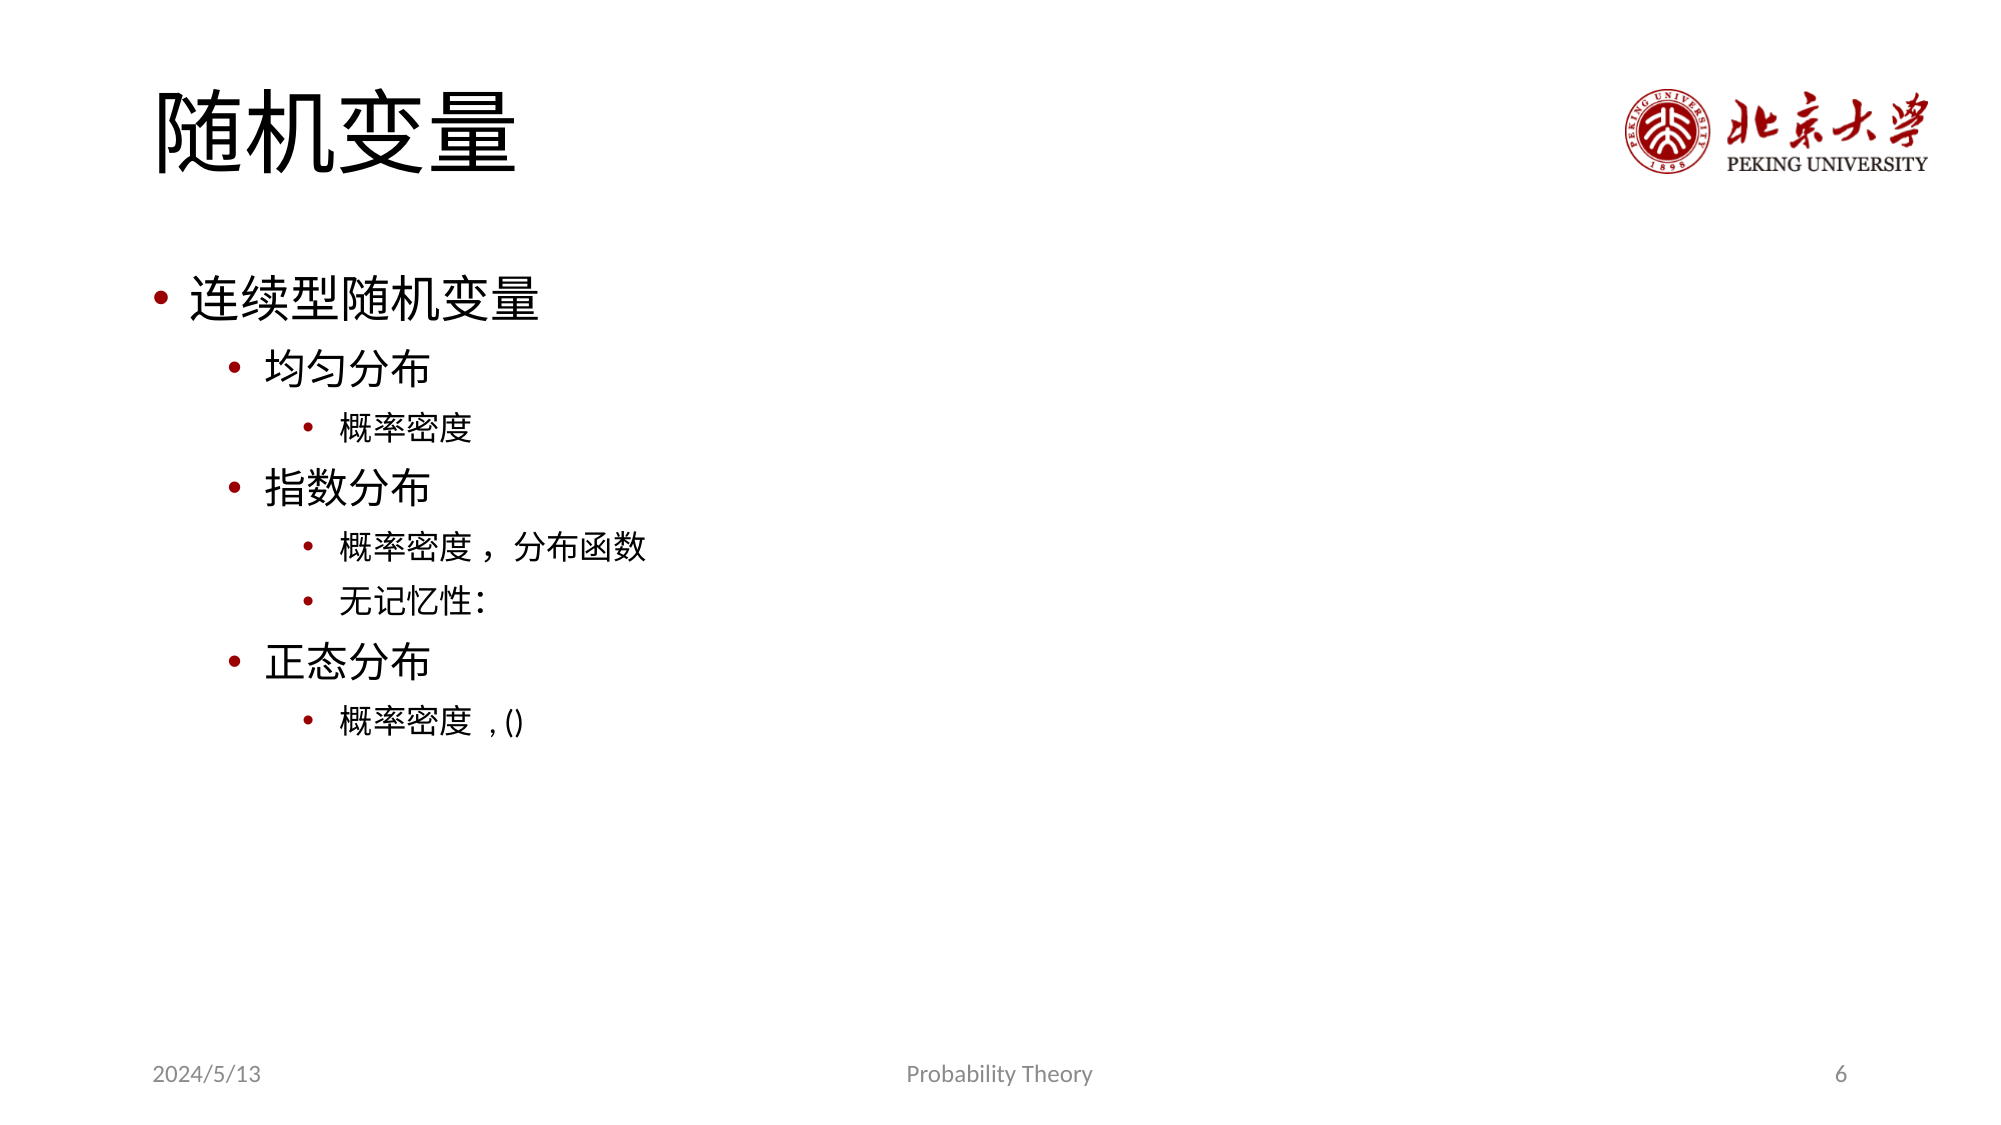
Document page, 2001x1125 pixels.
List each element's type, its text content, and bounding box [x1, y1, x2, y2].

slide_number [137, 1042, 588, 1103]
footer Probability Theory [662, 1042, 1338, 1103]
picture [1863, 89, 1928, 174]
slide_number 6 [1412, 1042, 1863, 1103]
title 随机变量 [137, 27, 1863, 246]
